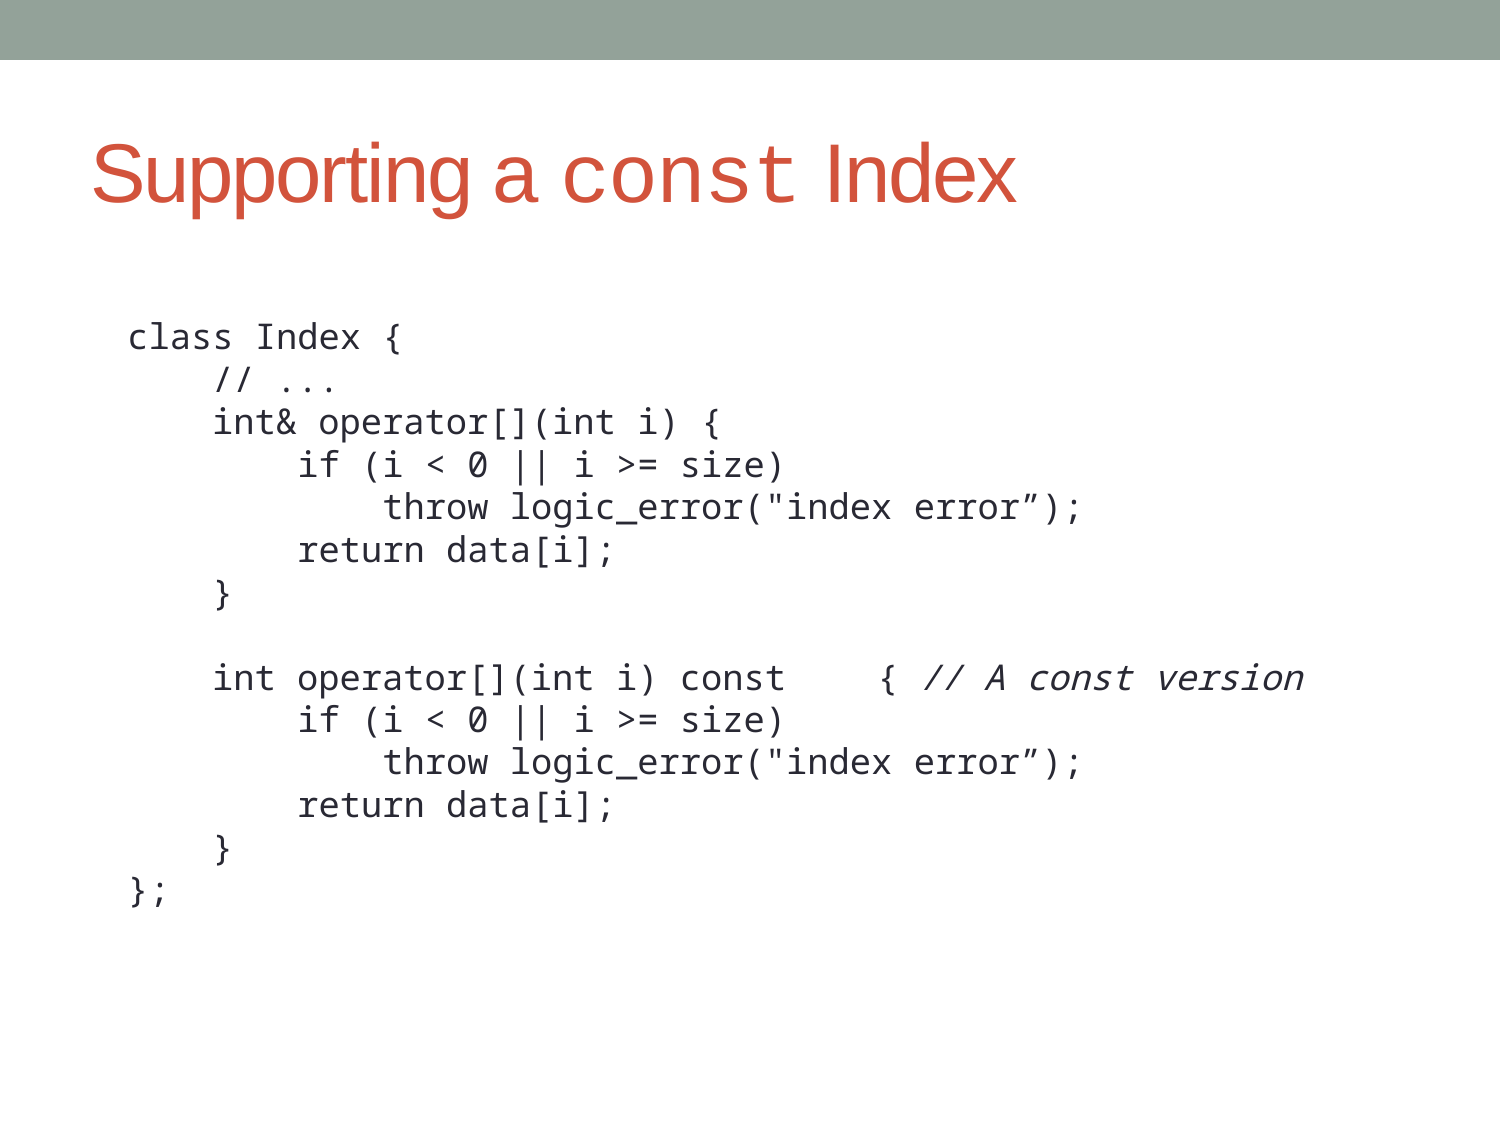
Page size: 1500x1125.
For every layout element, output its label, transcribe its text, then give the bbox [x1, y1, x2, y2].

title Supporting a const Index [75, 87, 1425, 250]
text_box class Index { // ... int& operator[](int i) { if (i < 0 || i >= size) throw logic_error("index error”); return data[i]; } int operator[](int i) const { // A const version if (i < 0 || i >= size) throw logic_error("index error”); return data[i]; } }; [112, 306, 1400, 917]
